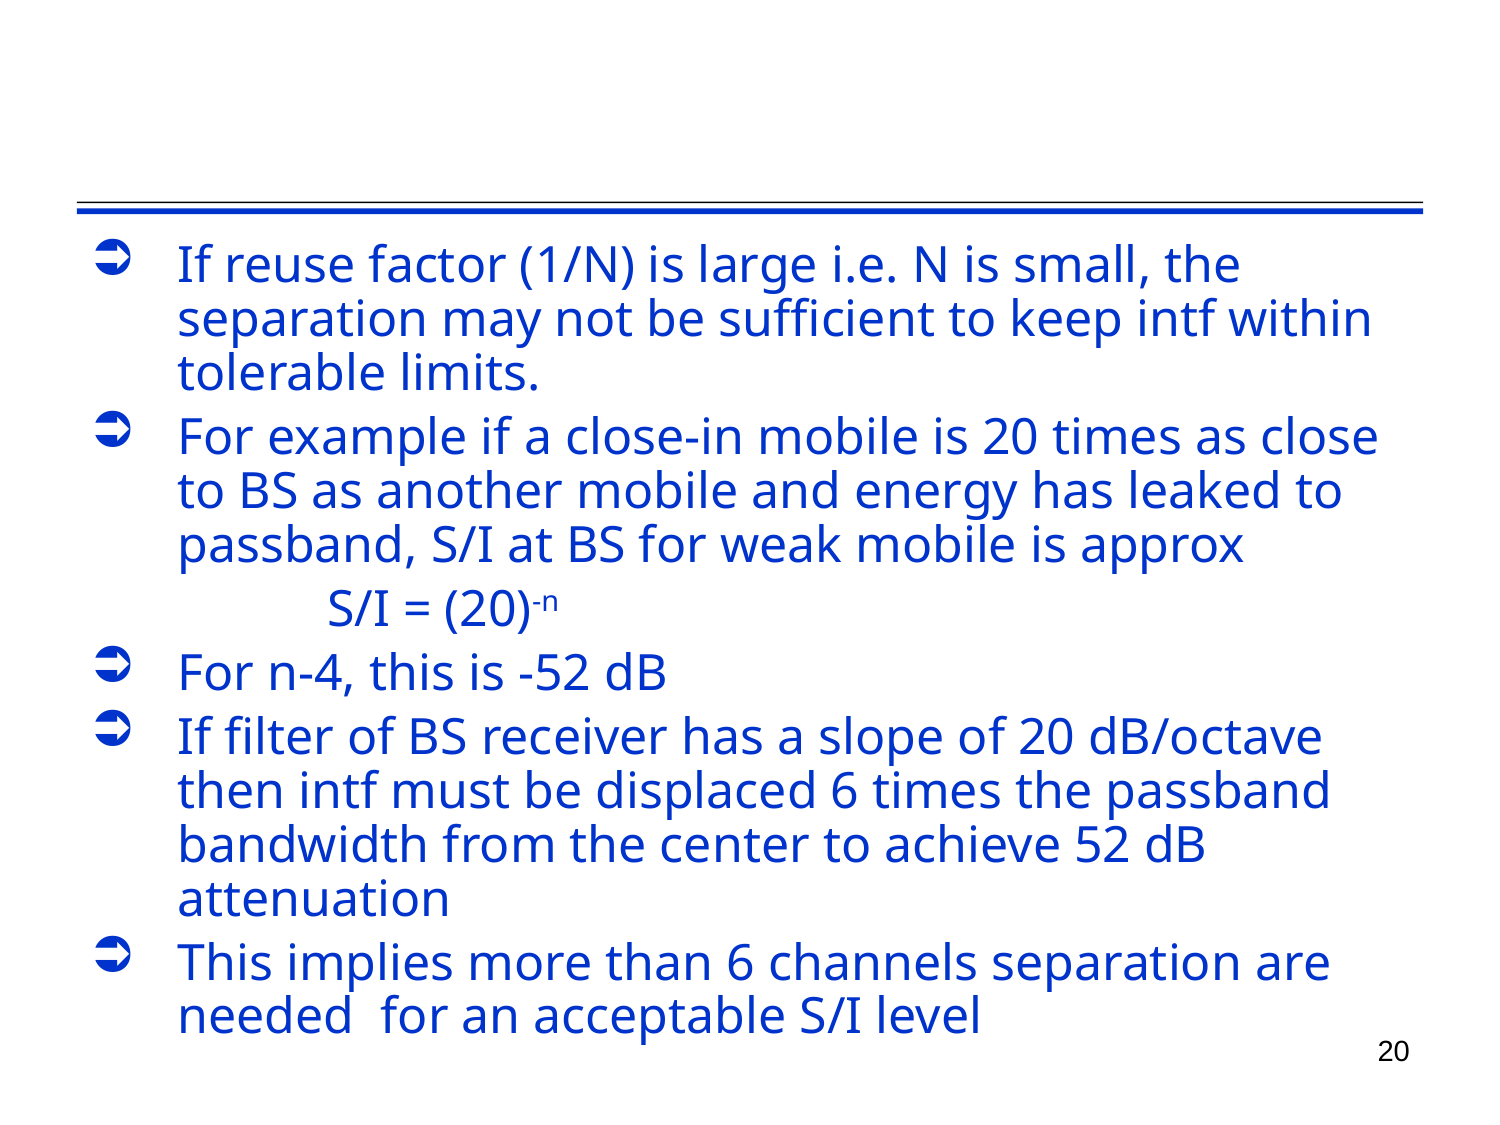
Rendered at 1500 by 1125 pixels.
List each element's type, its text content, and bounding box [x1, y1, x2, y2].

list If reuse factor (1/N) is large i.e. N is small, the separation may not be sufficient to keep intf within tolerable limits. For example if a close-in mobile is 20 times as close to BS as another mobile and energy has leaked to passband, S/I at BS for weak mobile is approx S/I = (20)-n For n-4, this is -52 dB If filter of BS receiver has a slope of 20 dB/octave then intf must be displaced 6 times the passband bandwidth from the center to achieve 52 dB attenuation This implies more than 6 channels separation are needed for an acceptable S/I level [75, 231, 1425, 1018]
slide_number 20 [1074, 1024, 1425, 1103]
